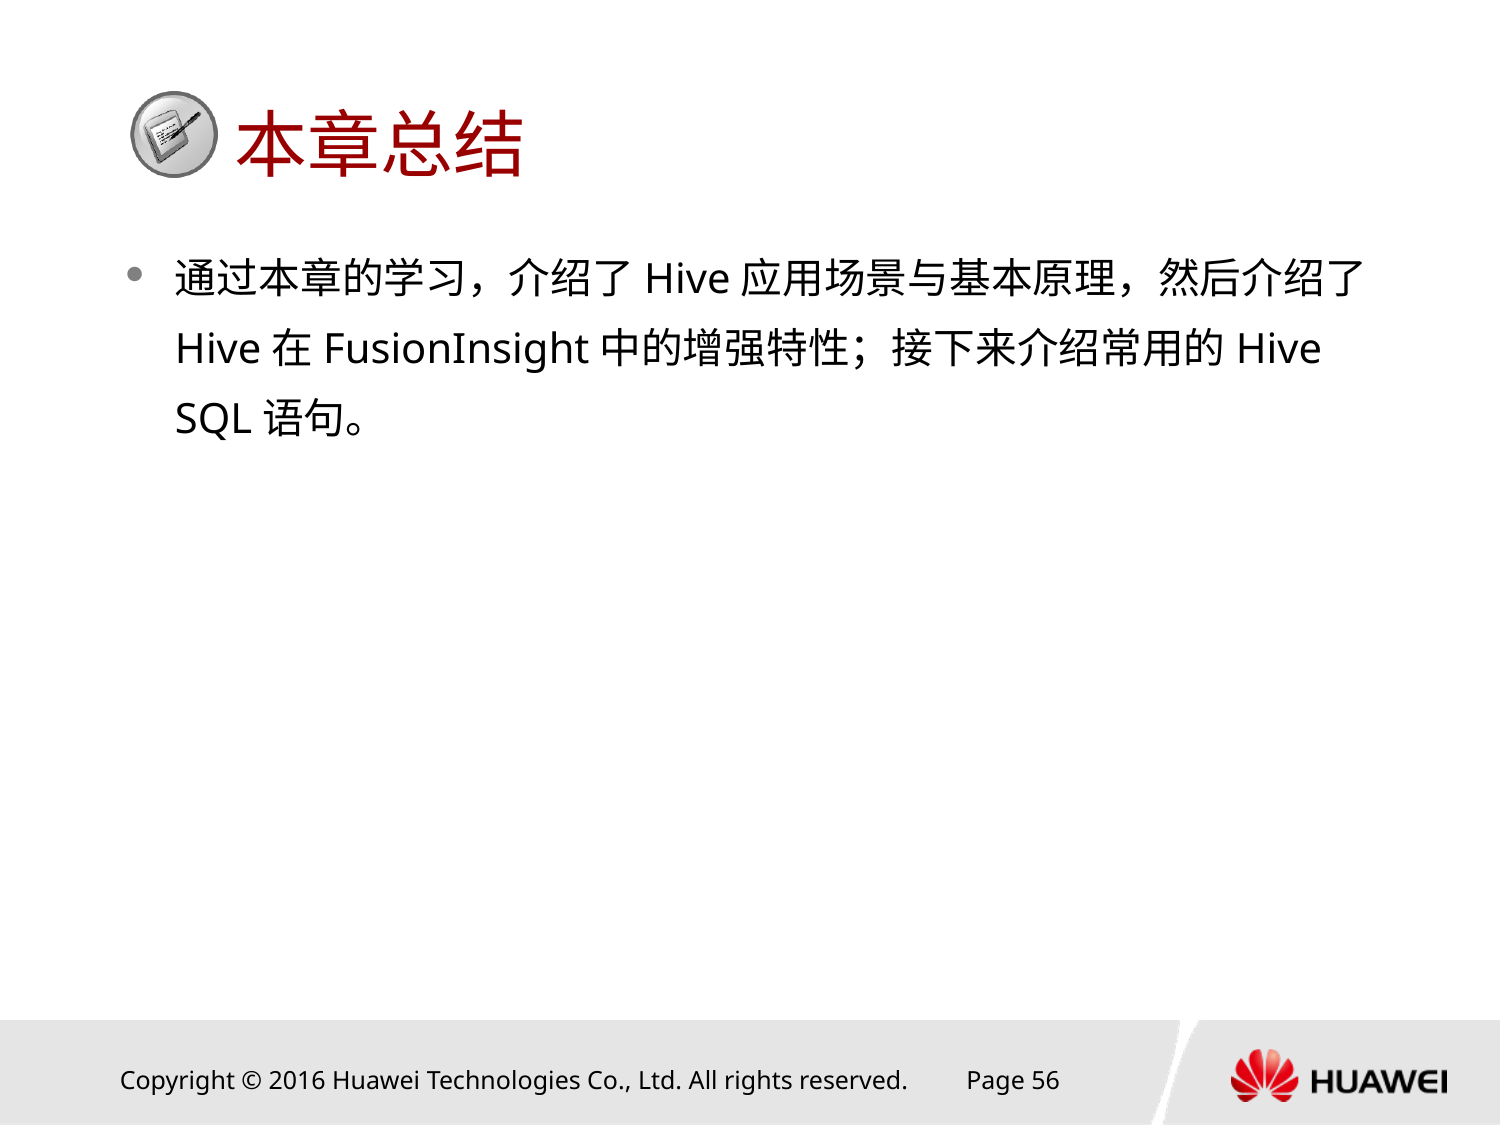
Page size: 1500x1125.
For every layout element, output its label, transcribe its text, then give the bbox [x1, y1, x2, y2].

list 通过本章的学习，介绍了Hive应用场景与基本原理，然后介绍了Hive在FusionInsight中的增强特性；接下来介绍常用的Hive SQL语句。 [112, 225, 1412, 864]
picture [0, 1020, 1500, 1125]
picture [123, 83, 225, 185]
